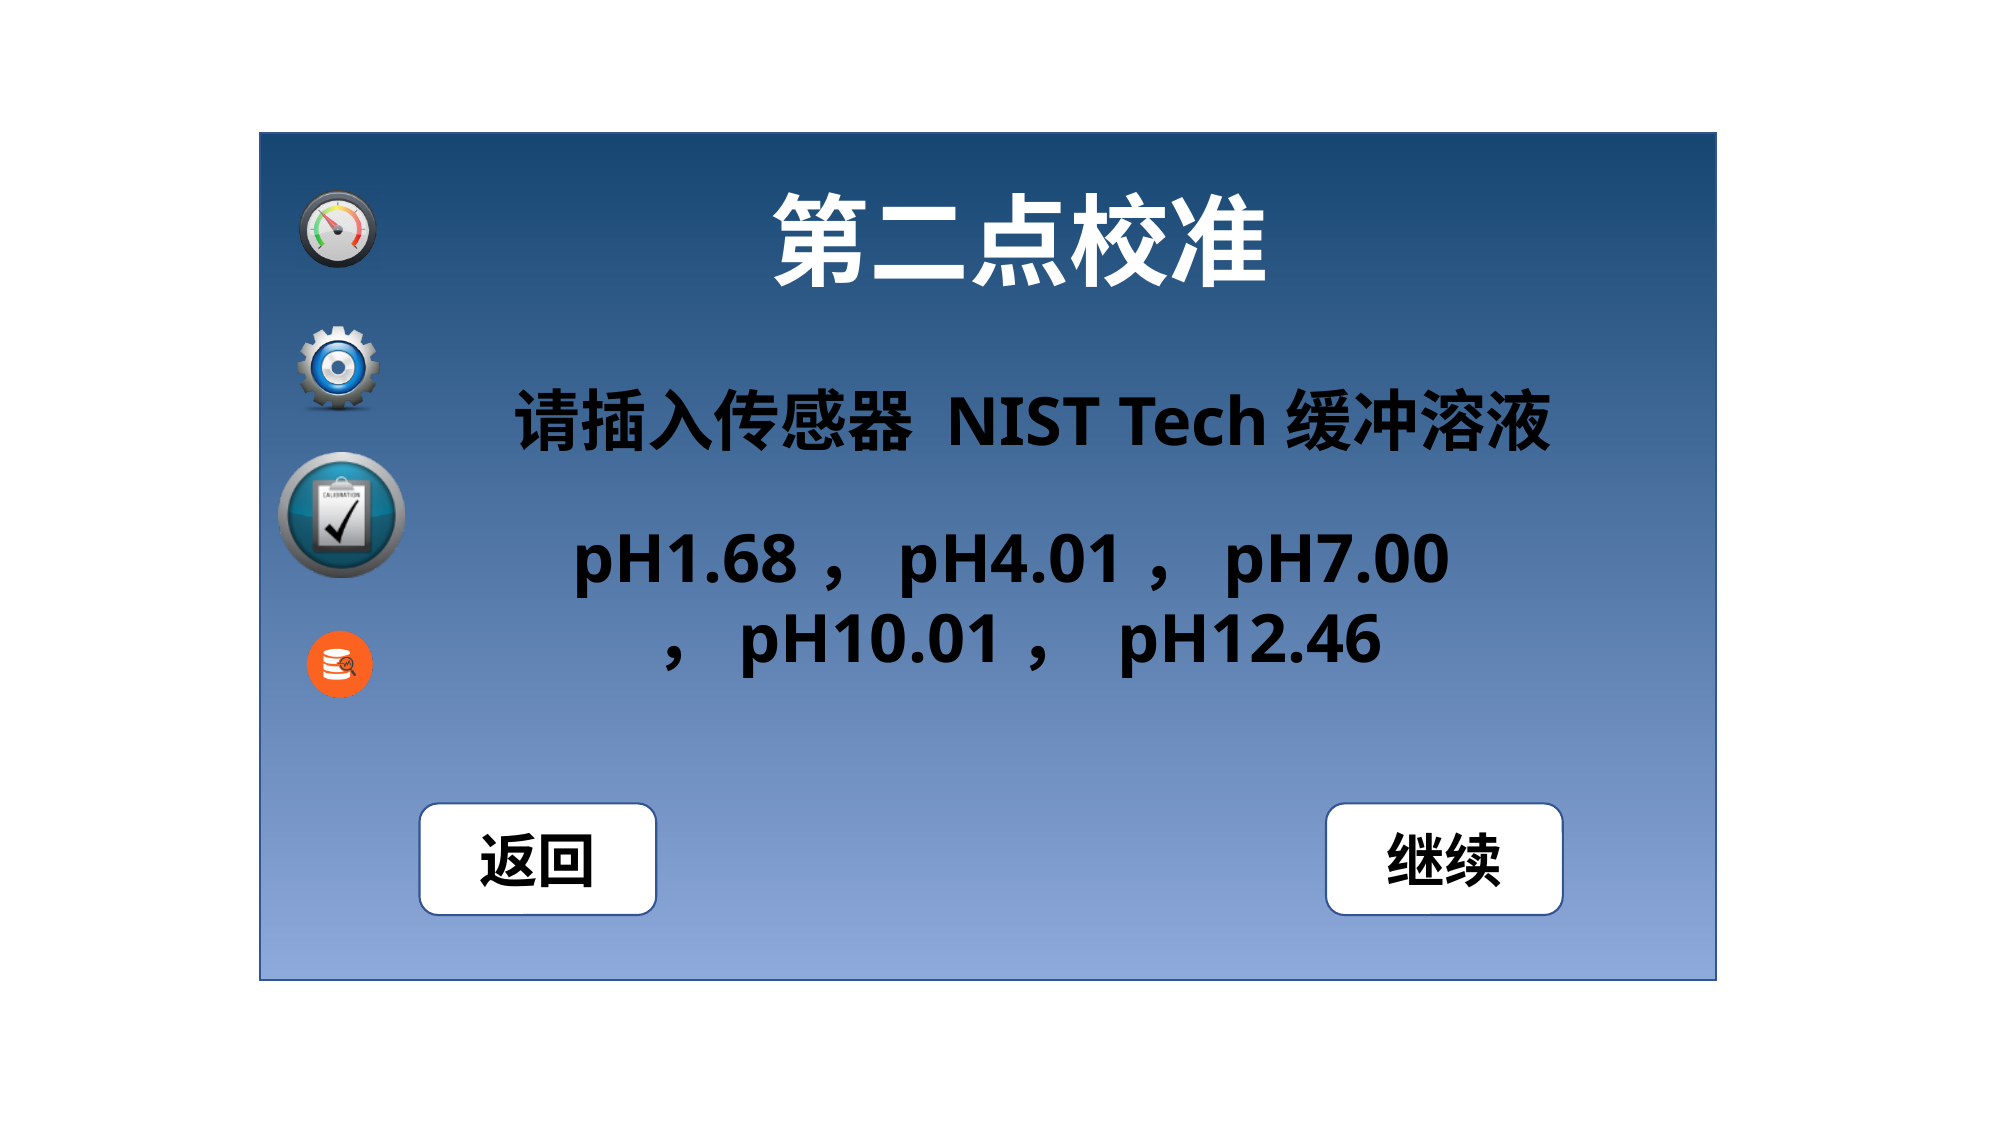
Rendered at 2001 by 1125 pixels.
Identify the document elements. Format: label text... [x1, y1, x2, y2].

picture [306, 630, 373, 698]
text_box pH1.68，pH4.01，pH7.00，pH10.01， pH12.46 [554, 508, 1485, 684]
text_box 继续 [1324, 802, 1564, 917]
text_box [259, 132, 1717, 981]
text_box 返回 [418, 802, 658, 917]
picture [278, 451, 405, 578]
picture [286, 318, 388, 420]
picture [296, 187, 379, 270]
text_box 请插入传感器 NIST Tech缓冲溶液 [480, 371, 1586, 467]
text_box 第二点校准 [754, 170, 1285, 306]
